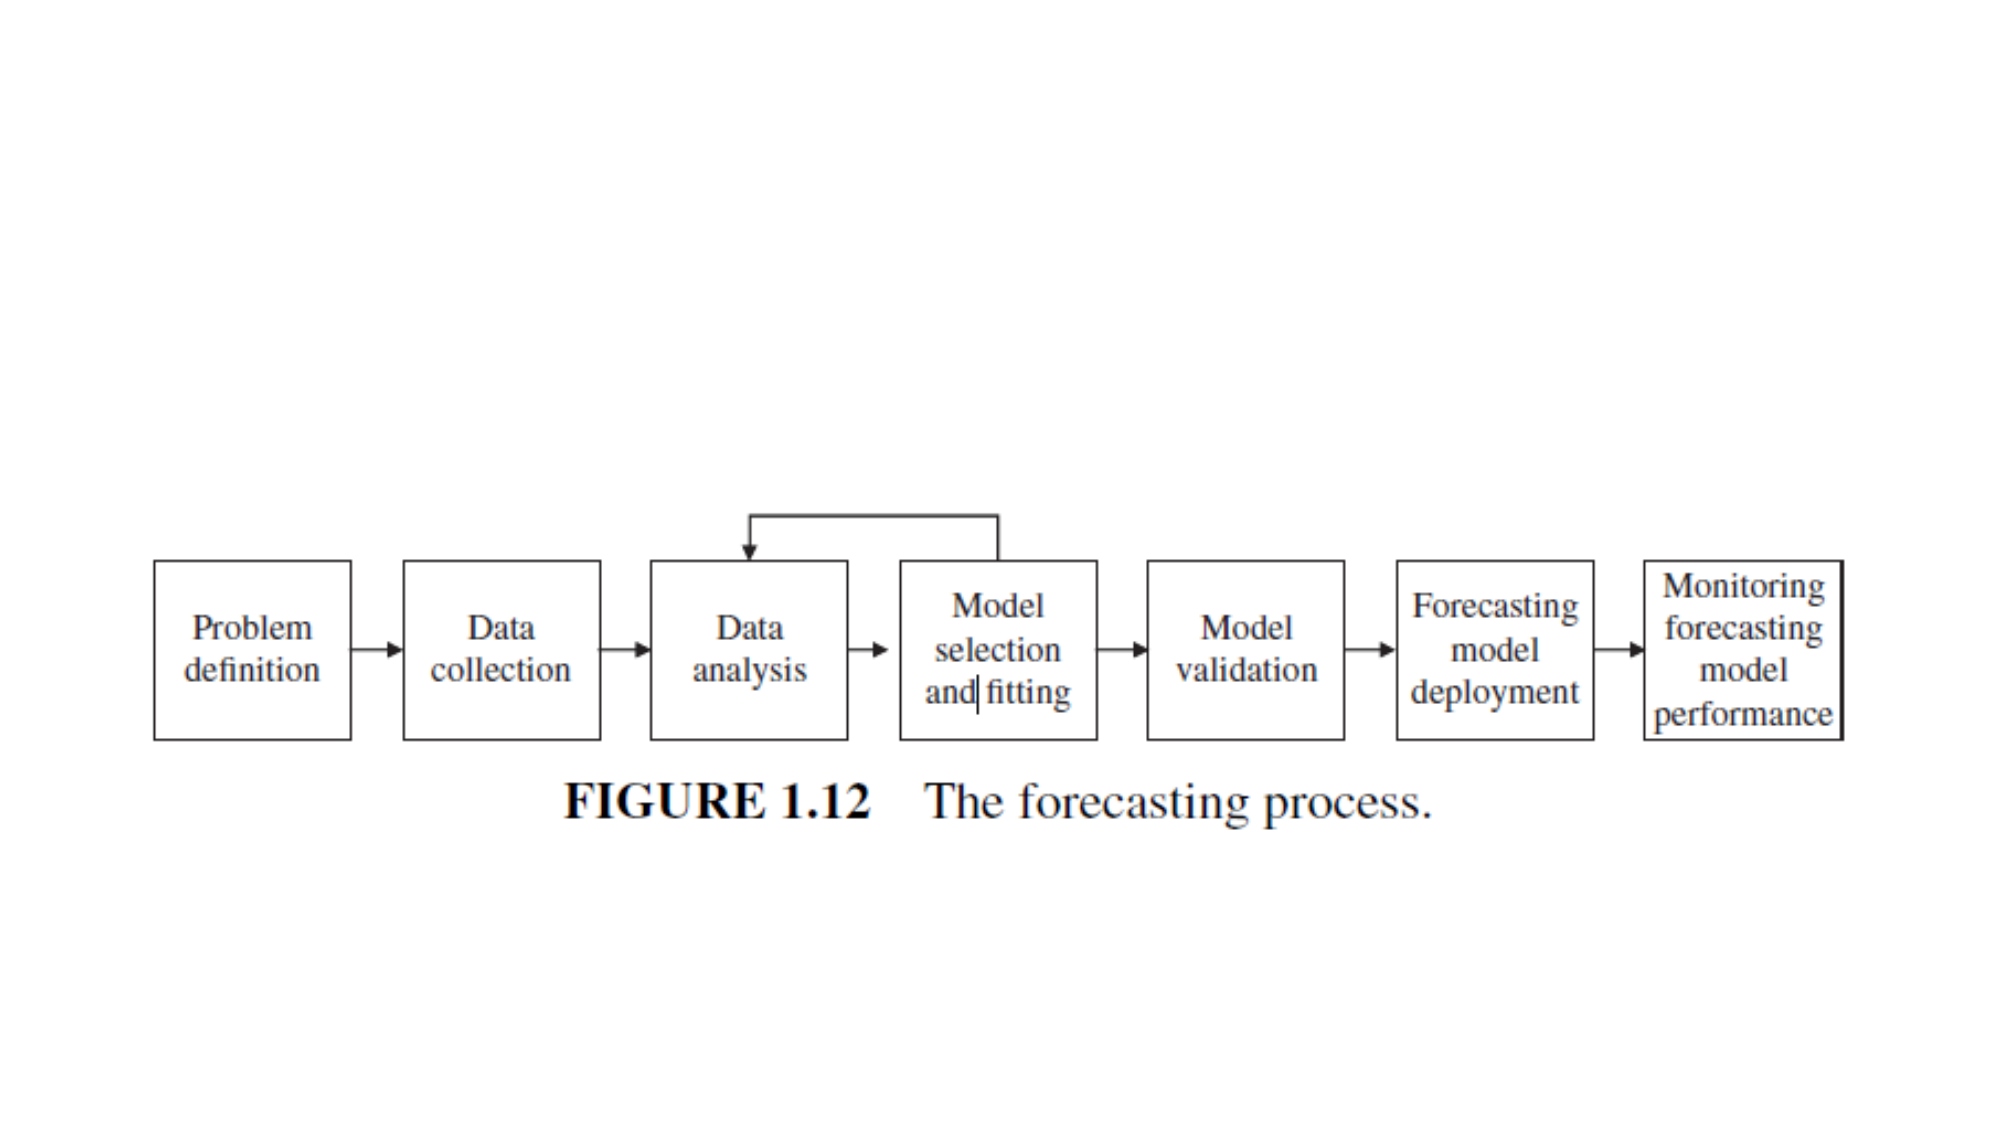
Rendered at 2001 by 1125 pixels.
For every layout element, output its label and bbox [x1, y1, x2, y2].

picture [123, 450, 1911, 863]
